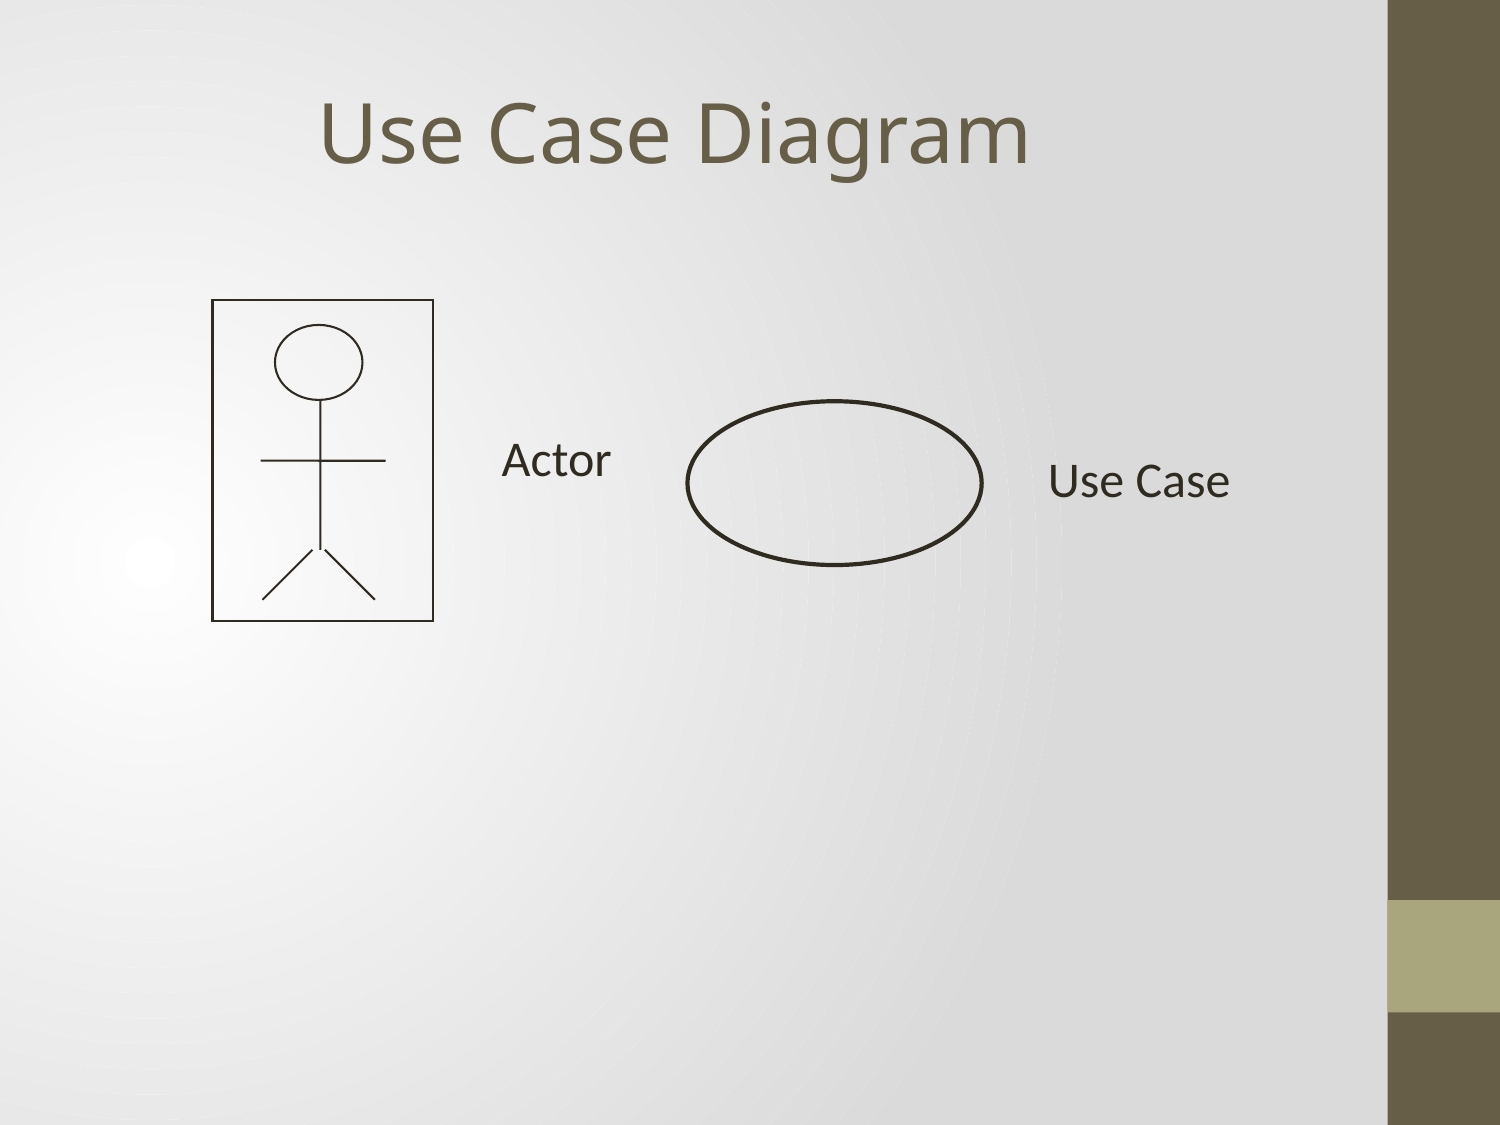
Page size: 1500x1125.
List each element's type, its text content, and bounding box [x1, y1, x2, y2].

text_box [212, 299, 433, 622]
text_box Use Case [1033, 439, 1255, 515]
text_box Actor [486, 418, 627, 494]
text_box Use Case Diagram [87, 72, 1263, 188]
text_box [685, 399, 984, 568]
text_box [274, 324, 363, 400]
